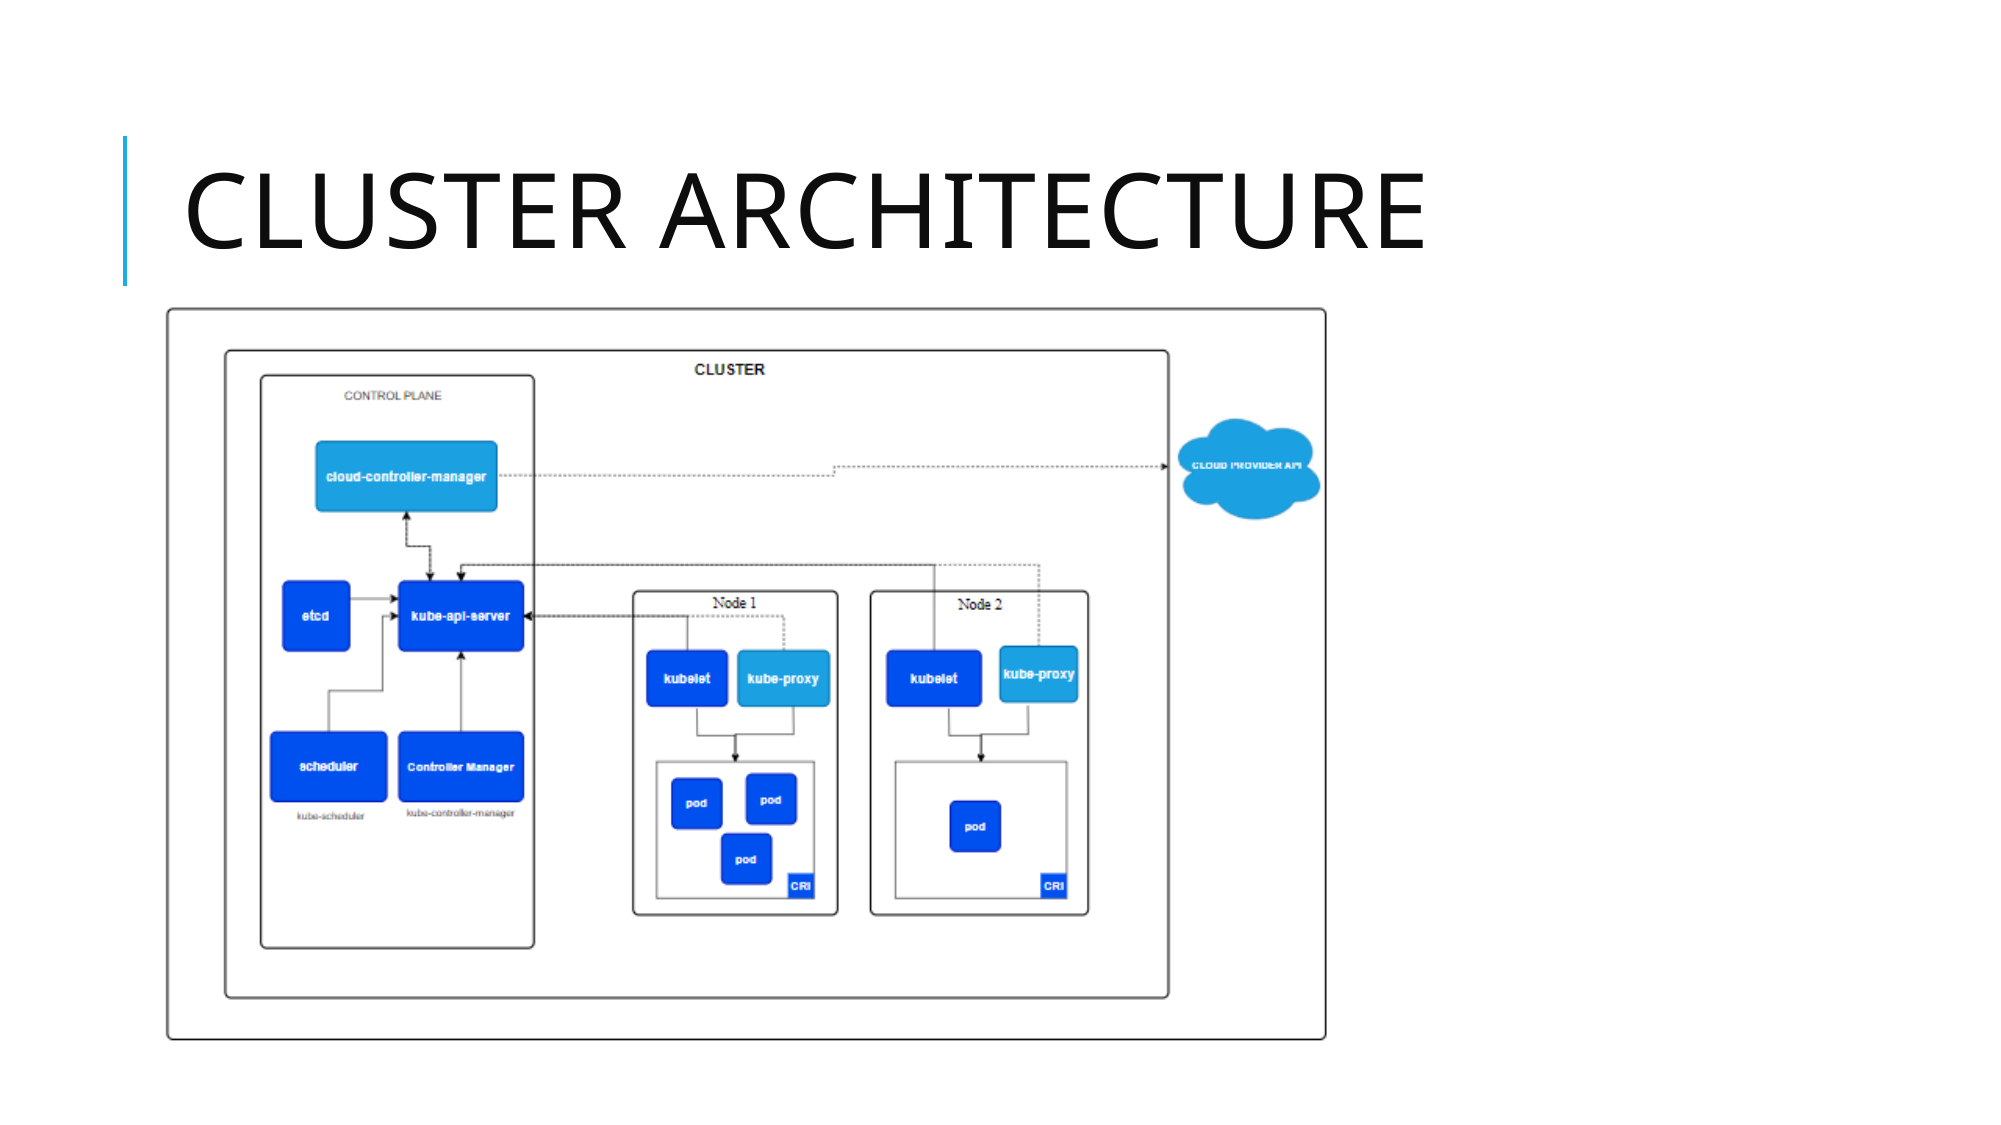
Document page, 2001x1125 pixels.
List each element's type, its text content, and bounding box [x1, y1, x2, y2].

title Cluster Architecture [168, 96, 1763, 342]
picture [146, 289, 1369, 1064]
